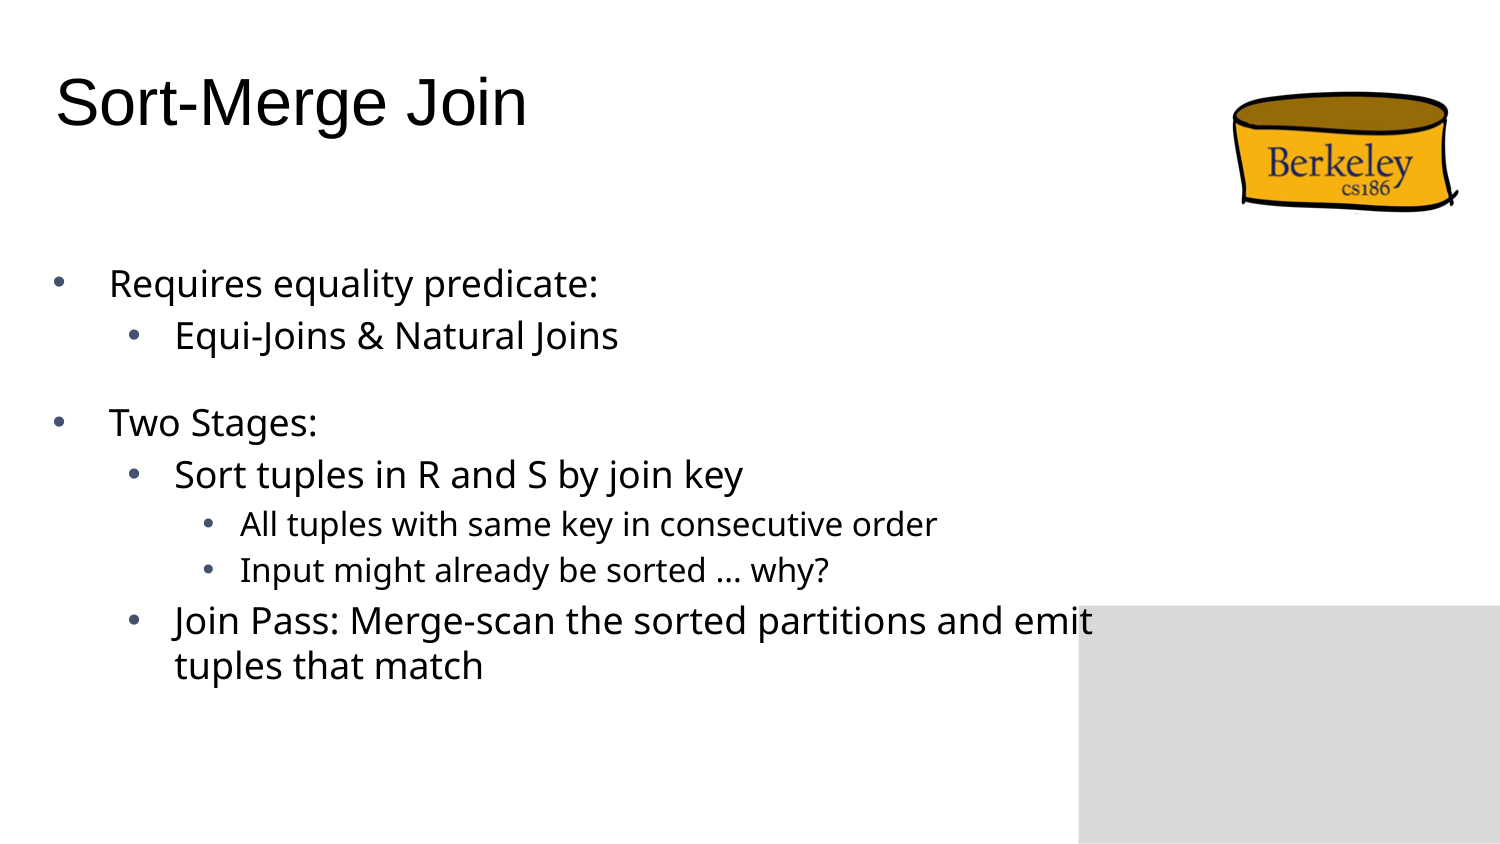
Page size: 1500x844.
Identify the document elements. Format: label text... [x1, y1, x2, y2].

picture [1275, 89, 1459, 215]
title Sort-Merge Join [40, 51, 1275, 239]
list Requires equality predicate: Equi-Joins & Natural Joins Two Stages: Sort tuples in R and S by join key All tuples with same key in consecutive order Input might already be sorted … why? Join Pass: Merge-scan the sorted partitions and emit tuples that match [37, 251, 1125, 844]
